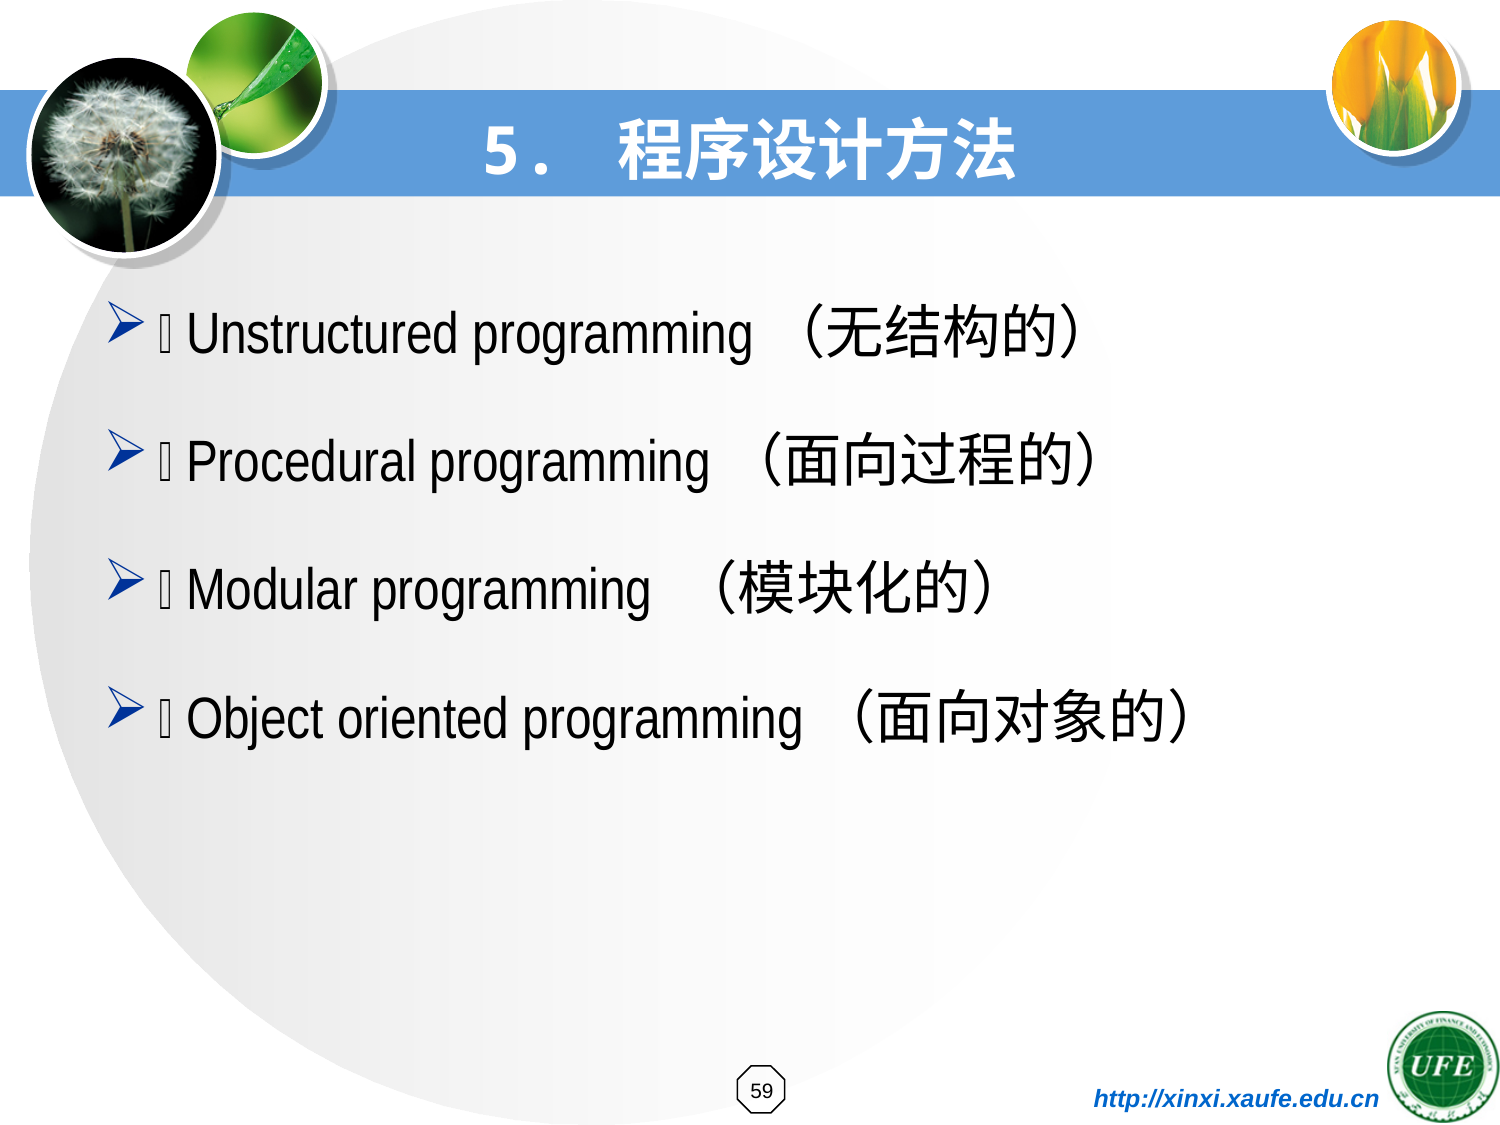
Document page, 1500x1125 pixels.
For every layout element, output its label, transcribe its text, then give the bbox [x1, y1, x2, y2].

text_box 􀀀 Unstructured programming（无结构的） 􀀀 Procedural programming（面向过程的） 􀀀 Modular programming （模块化的） 􀀀 Object oriented programming（面向对象的） [88, 287, 1376, 758]
footer http://xinxi.xaufe.edu.cn [1045, 1074, 1396, 1116]
picture [40, 197, 208, 253]
slide_number 59 [655, 1070, 869, 1115]
picture [1332, 20, 1457, 99]
picture [186, 12, 322, 99]
picture [1387, 1011, 1500, 1123]
picture [48, 57, 200, 99]
text_box 5. 程序设计方法 [24, 99, 1475, 197]
